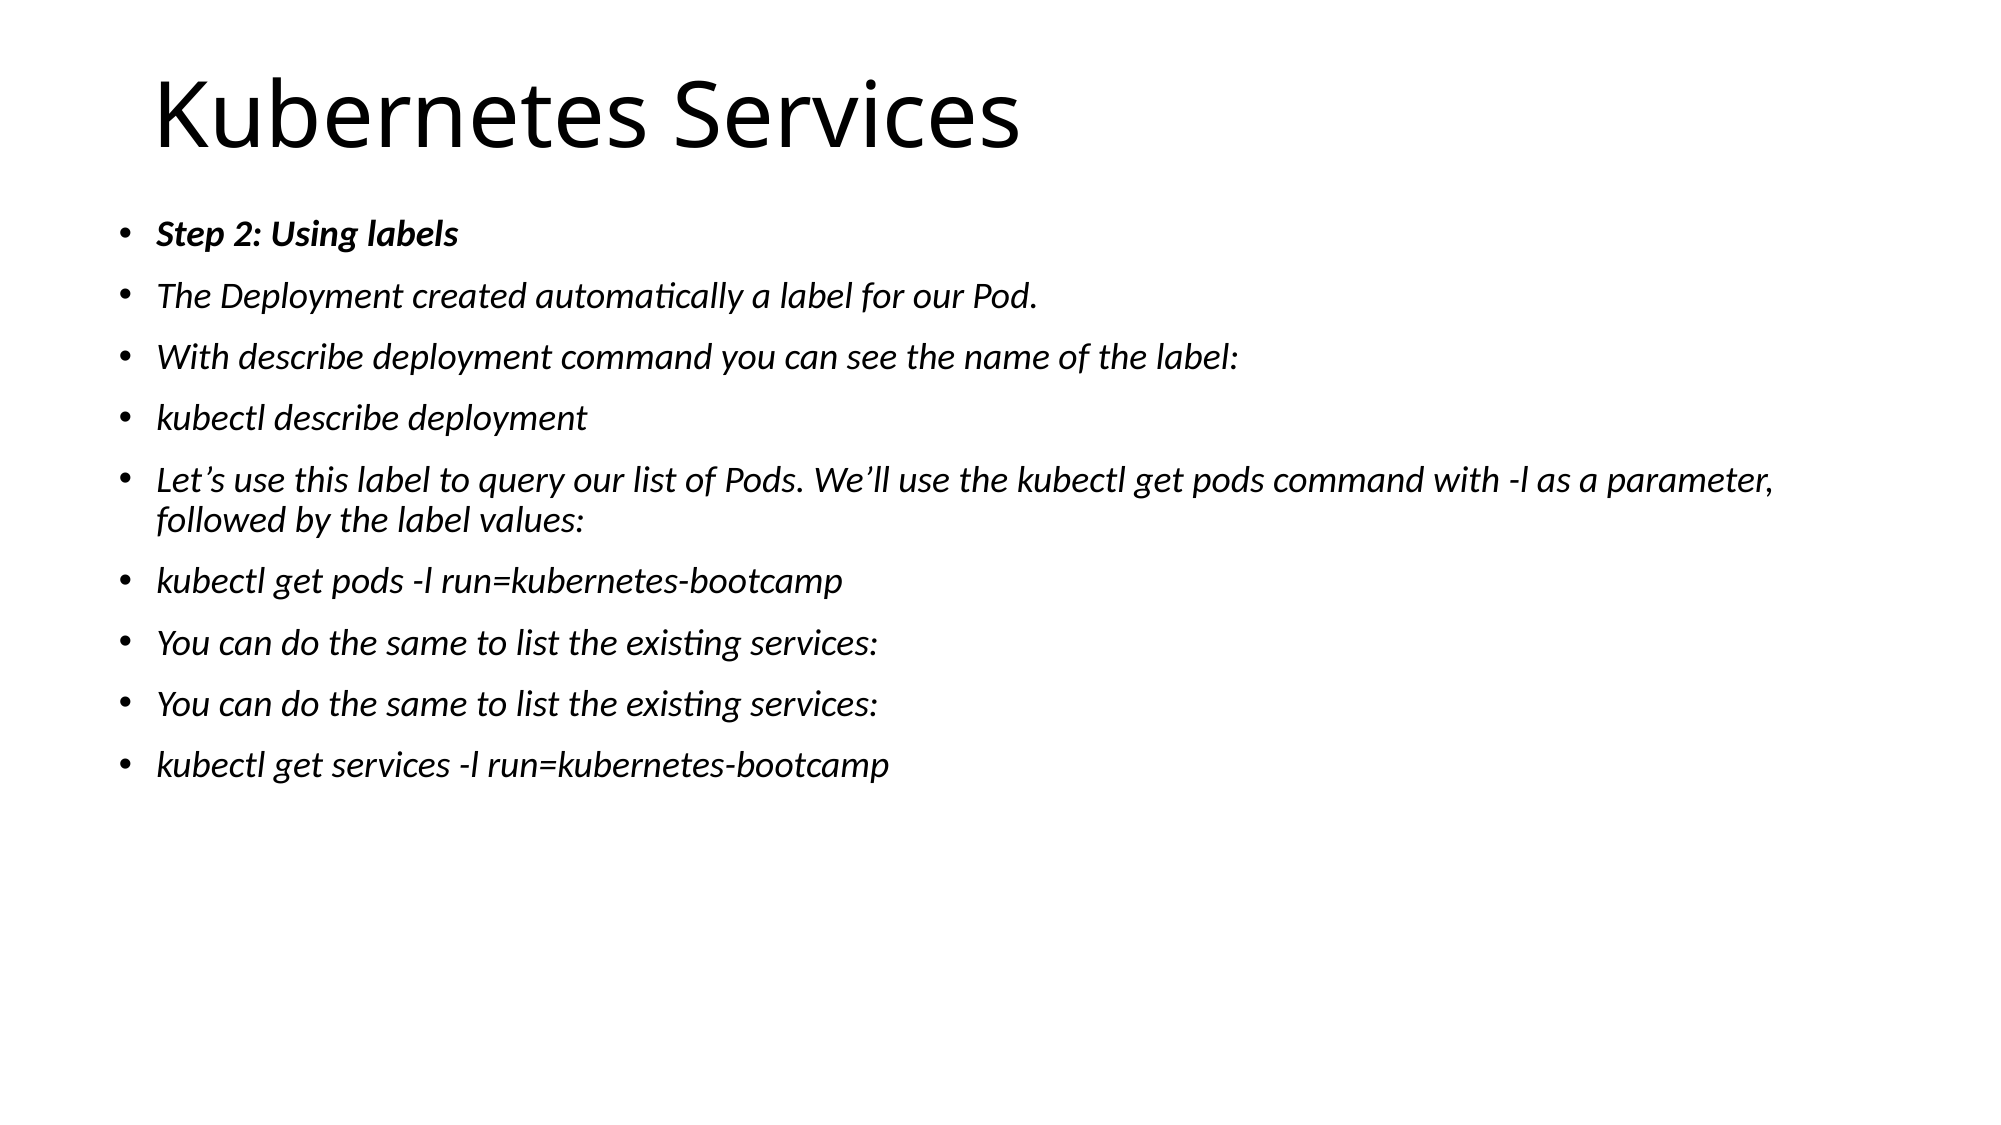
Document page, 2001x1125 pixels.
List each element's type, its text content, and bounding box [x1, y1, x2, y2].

list Step 2: Using labels The Deployment created automatically a label for our Pod. With describe deployment command you can see the name of the label: kubectl describe deployment Let’s use this label to query our list of Pods. We’ll use the kubectl get pods command with -l as a parameter, followed by the label values: kubectl get pods -l run=kubernetes-bootcamp You can do the same to list the existing services: You can do the same to list the existing services: kubectl get services -l run=kubernetes-bootcamp [103, 207, 1863, 1028]
title Kubernetes Services [137, 59, 1863, 176]
